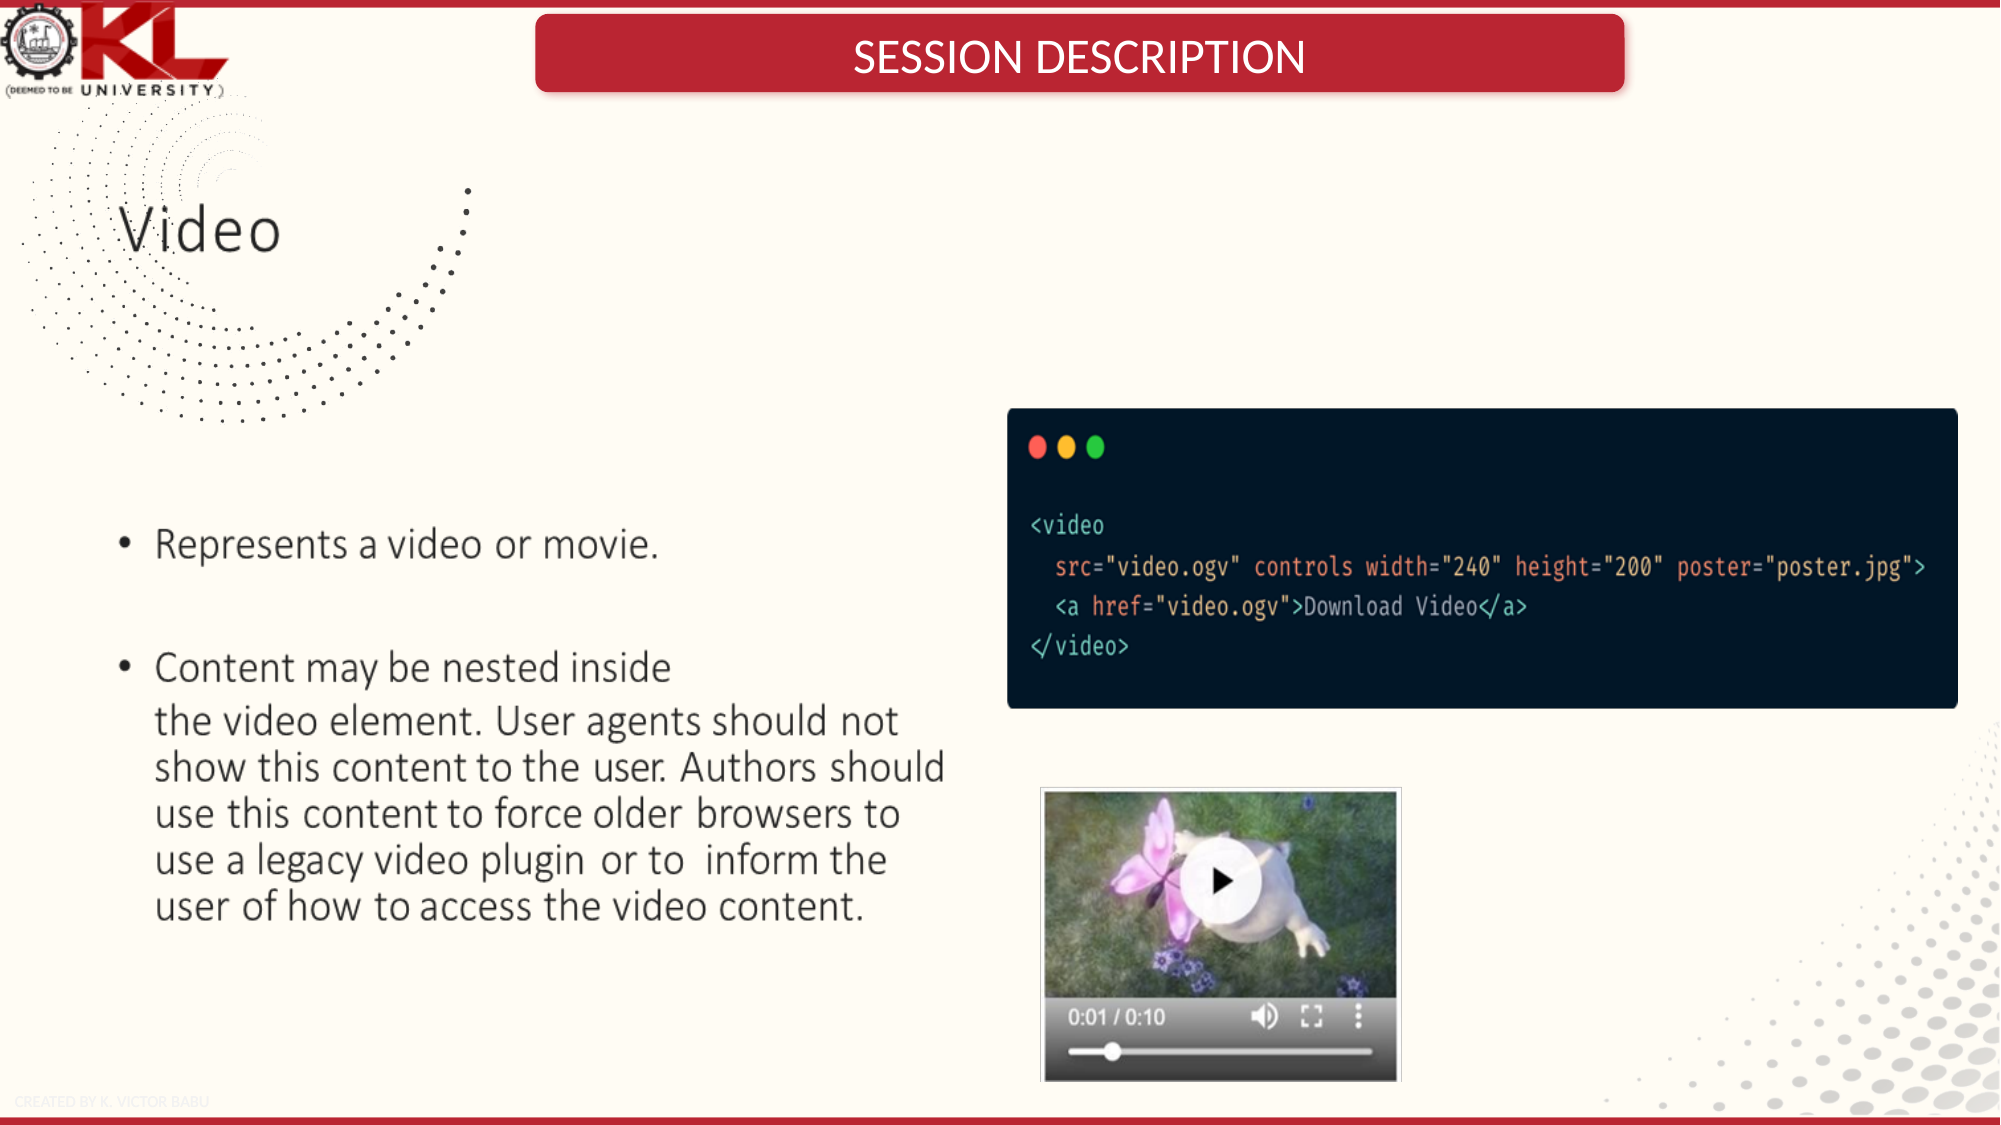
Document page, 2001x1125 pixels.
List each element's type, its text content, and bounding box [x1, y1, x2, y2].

text_box SVG Resolution independent Support for event handlers Best suited for applications with large rendering areas (Google Maps) Slow rendering if complex (anything that uses the DOM a lot will be slow) Not suited for game applications [0, 8, 493, 493]
picture [78, 162, 1959, 1083]
text_box SESSION DESCRIPTION [533, 12, 1627, 94]
picture [0, 0, 327, 99]
